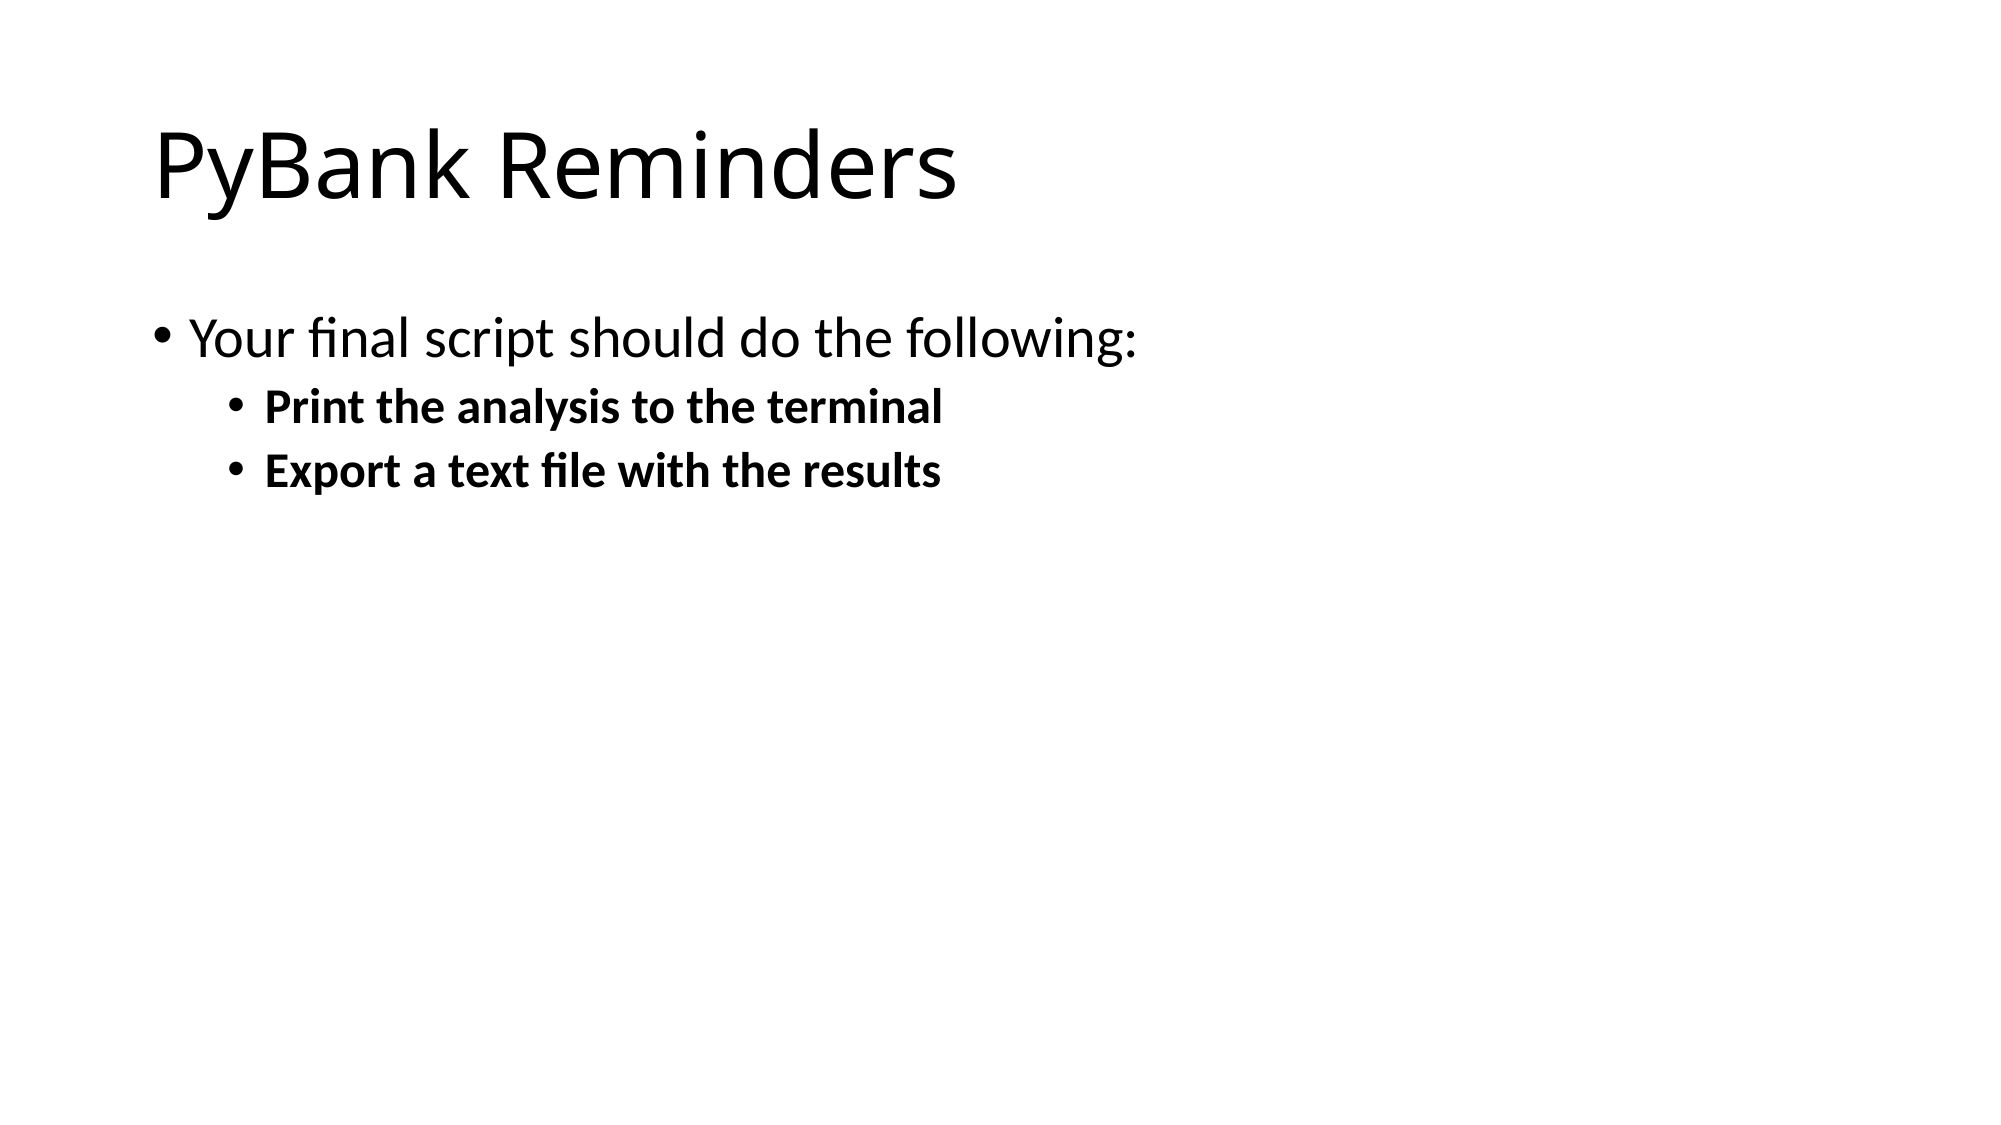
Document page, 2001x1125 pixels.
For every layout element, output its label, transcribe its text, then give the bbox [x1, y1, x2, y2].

title PyBank Reminders [137, 59, 1863, 278]
list Your final script should do the following: Print the analysis to the terminal Export a text file with the results [137, 299, 1863, 1014]
